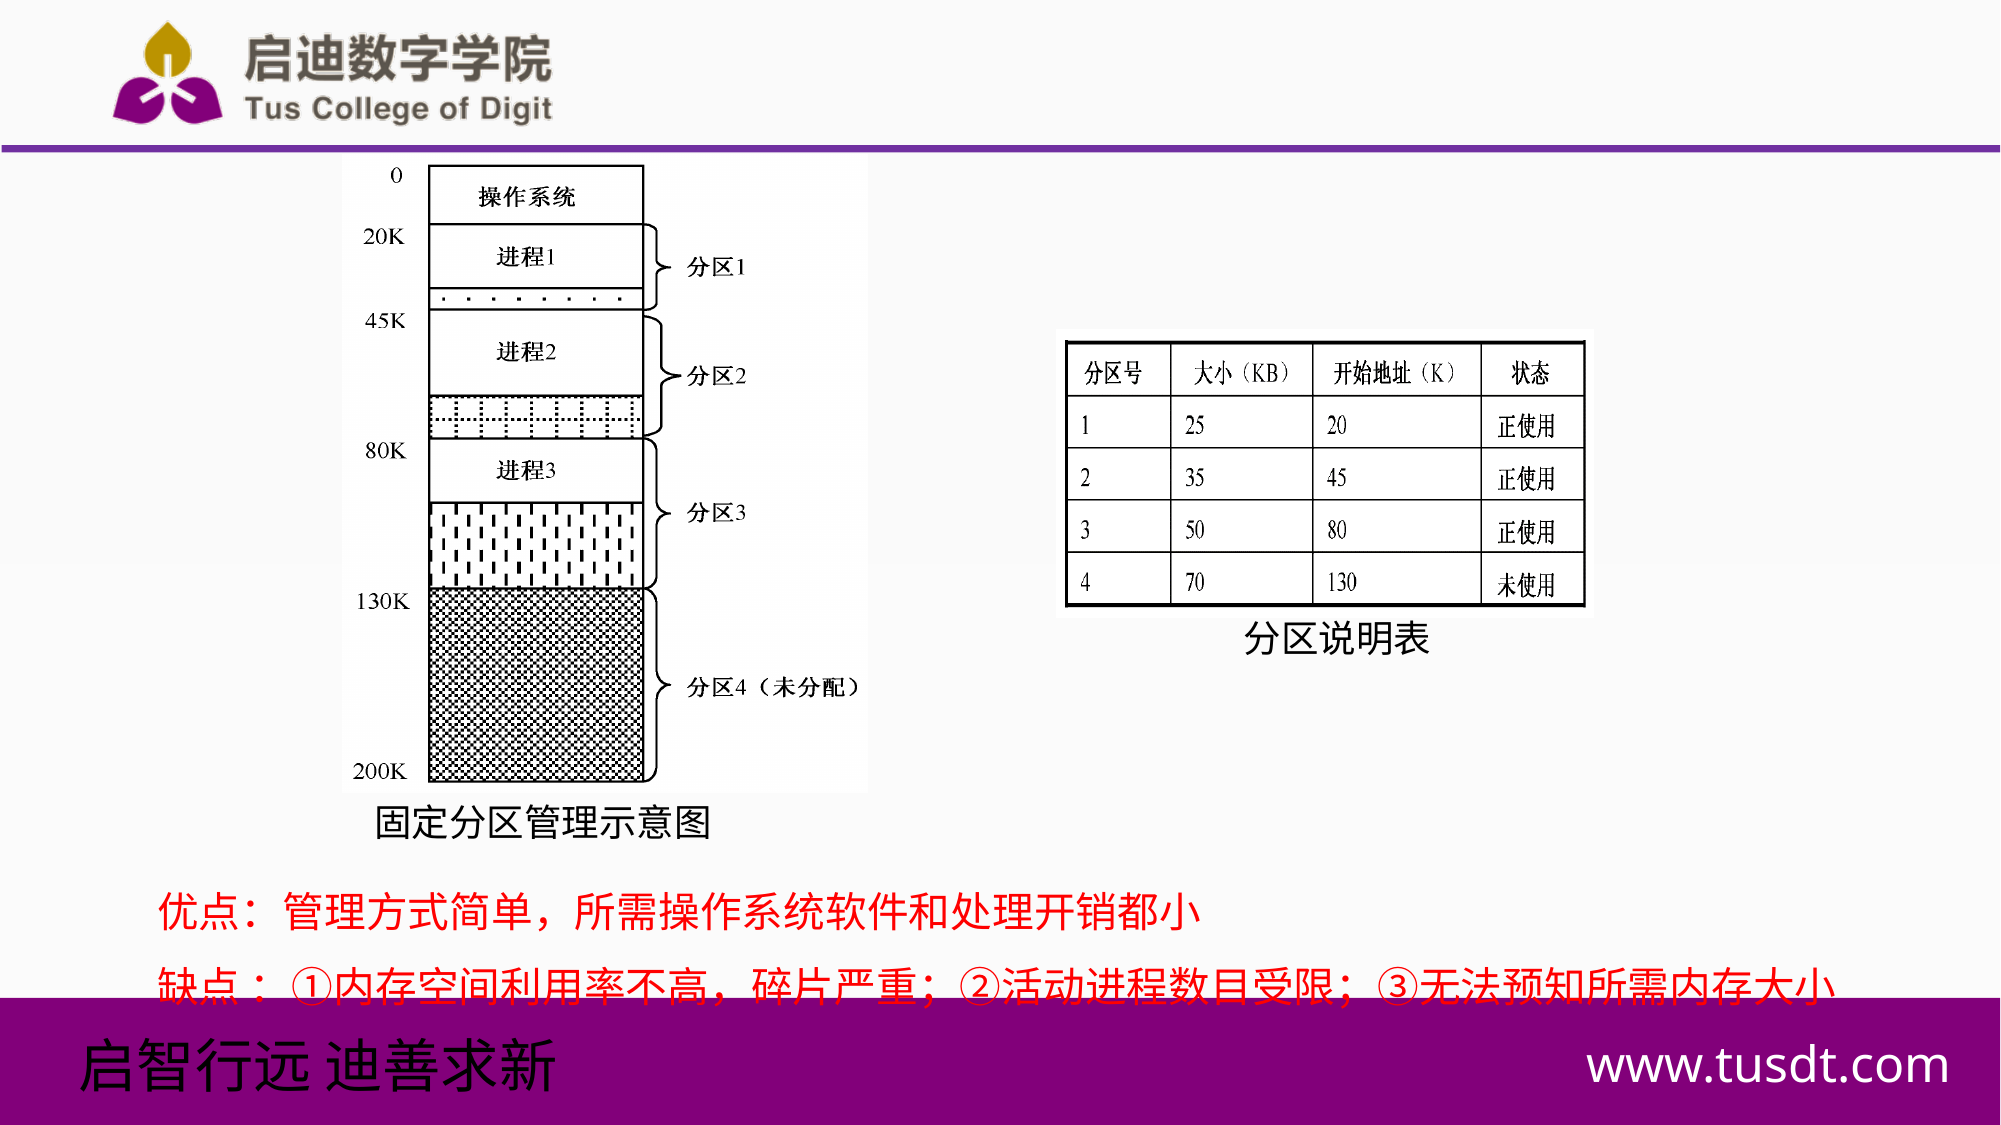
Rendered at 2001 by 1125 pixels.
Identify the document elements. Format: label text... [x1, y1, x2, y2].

picture [1056, 329, 1595, 618]
picture [342, 154, 868, 793]
picture [106, 11, 562, 134]
text_box 分区说明表 [1229, 626, 1455, 667]
text_box 优点：管理方式简单，所需操作系统软件和处理开销都小 缺点 ：①内存空间利用率不高，碎片严重；②活动进程数目受限；③无法预知所需内存大小 [142, 853, 1877, 1019]
text_box 固定分区管理示意图 [359, 802, 736, 852]
